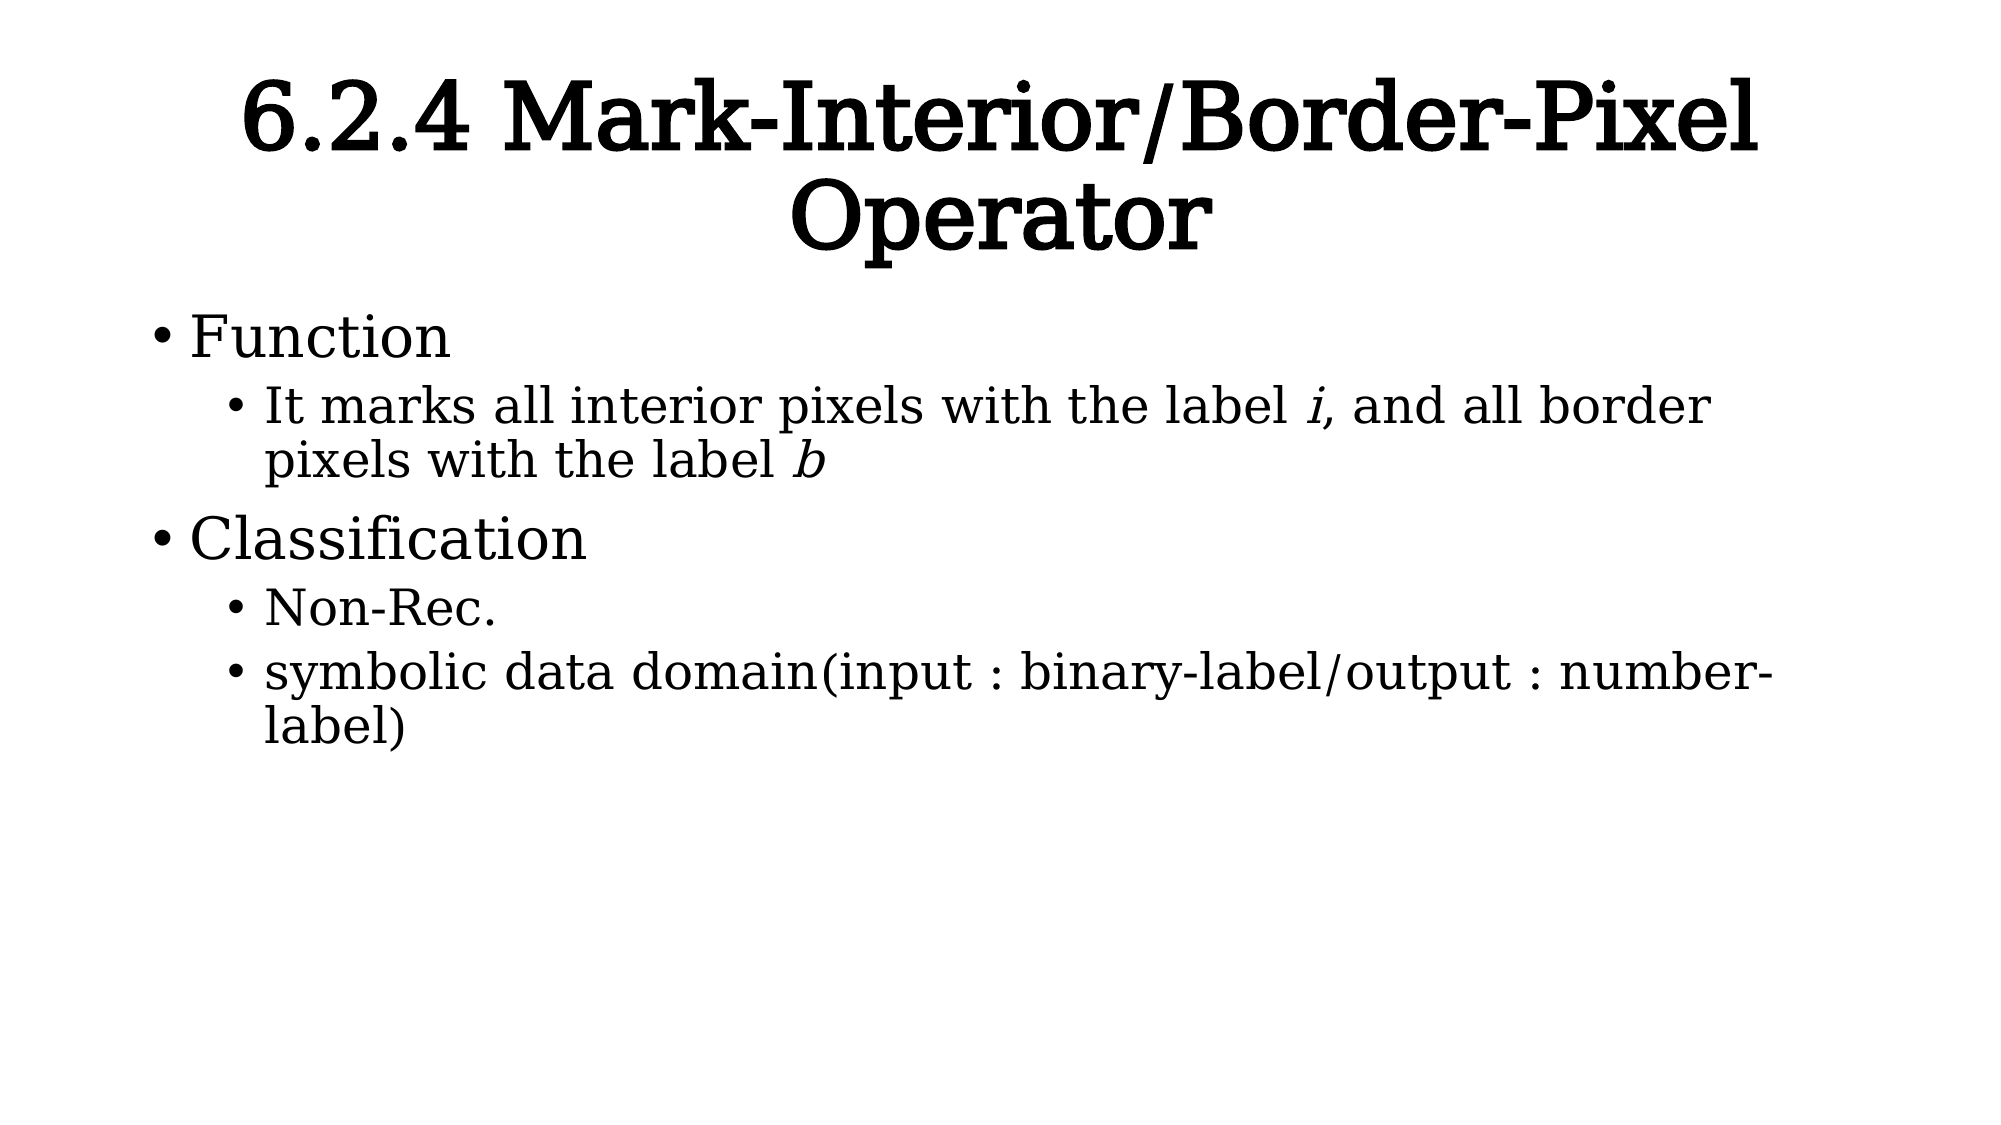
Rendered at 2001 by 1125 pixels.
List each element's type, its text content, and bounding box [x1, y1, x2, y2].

list Function It marks all interior pixels with the label i, and all border pixels with the label b Classification Non-Rec. symbolic data domain(input : binary-label/output : number-label) [137, 299, 1863, 1014]
title 6.2.4 Mark-Interior/Border-Pixel Operator [137, 59, 1863, 278]
